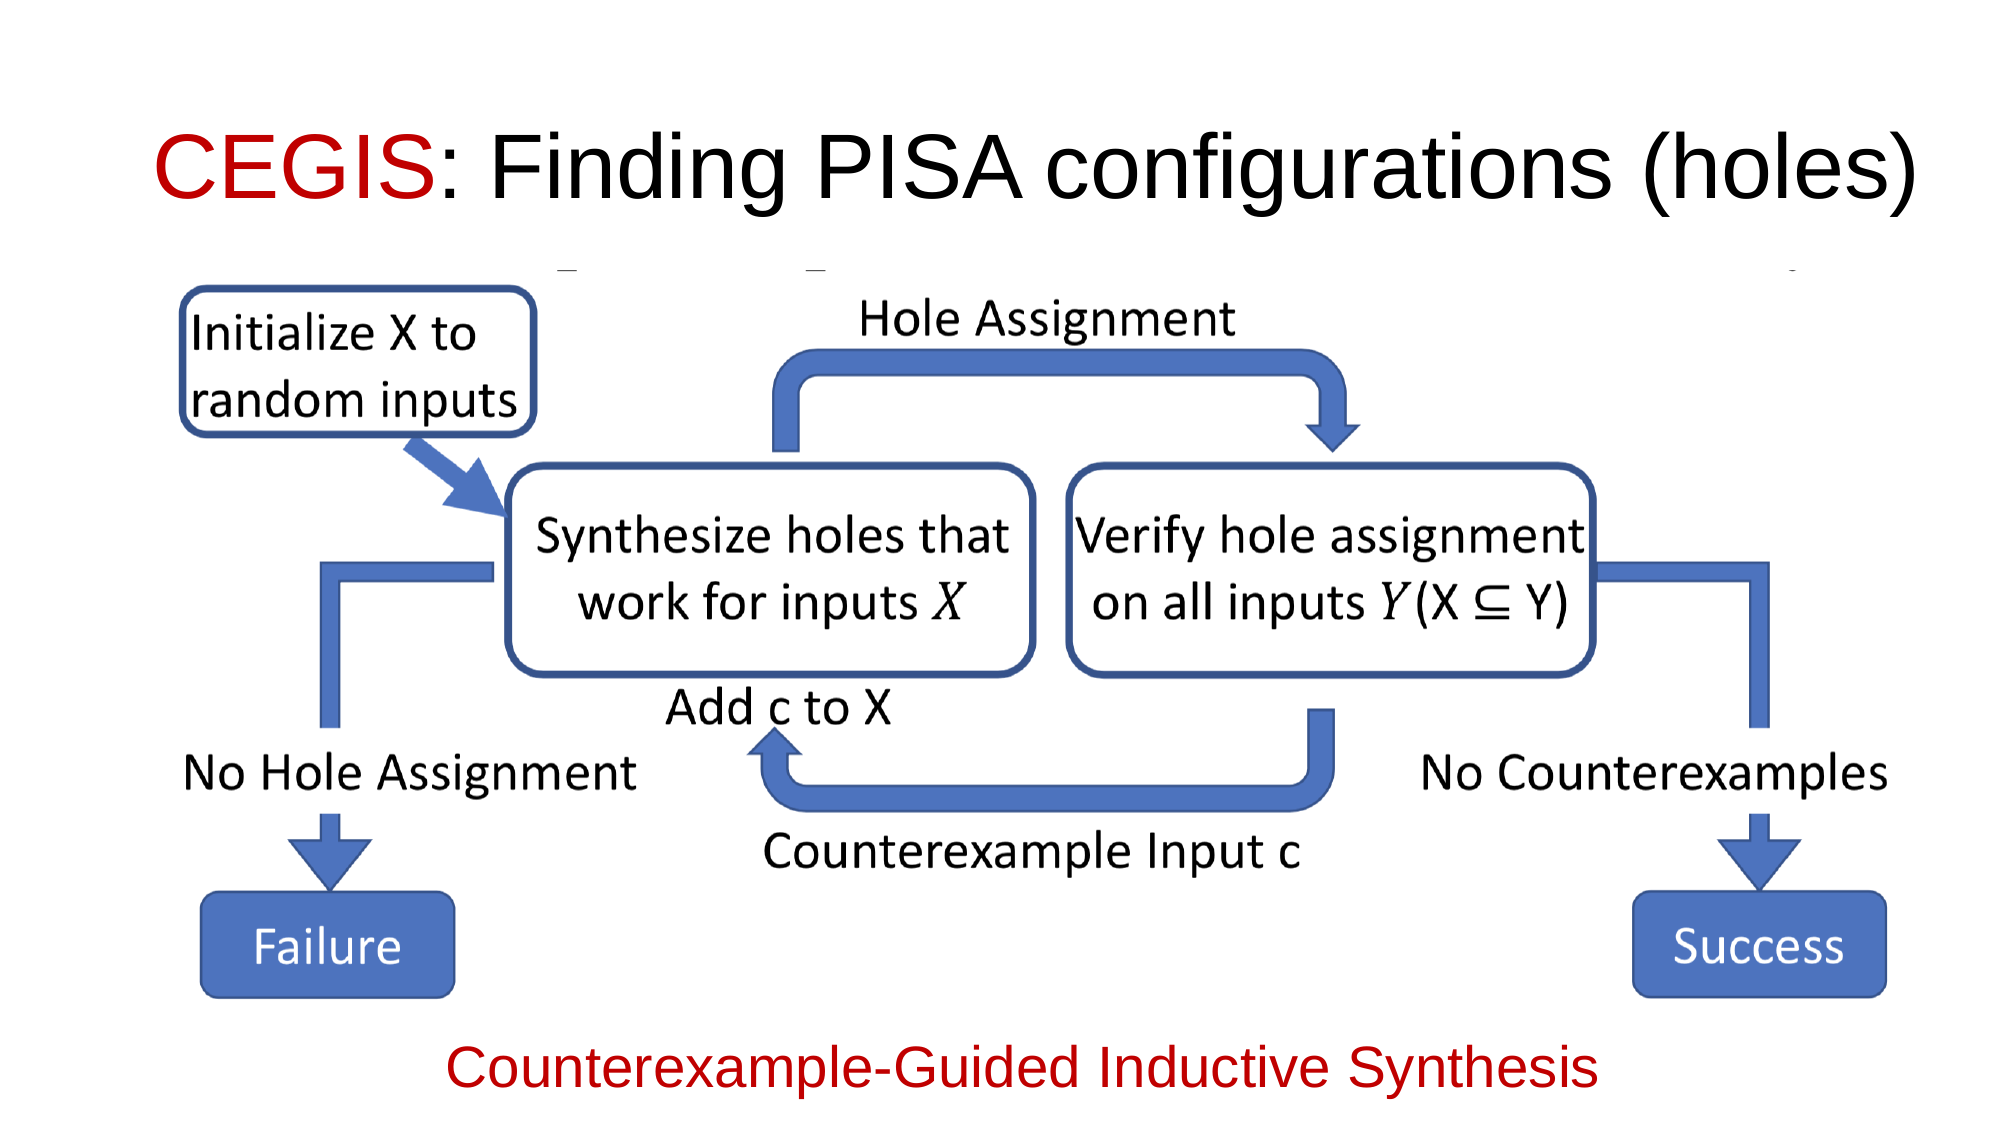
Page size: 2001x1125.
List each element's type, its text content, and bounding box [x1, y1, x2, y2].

title CEGIS: Finding PISA configurations (holes) [137, 59, 2000, 278]
picture [133, 270, 1915, 1011]
text_box Counterexample-Guided Inductive Synthesis [236, 1022, 1812, 1107]
